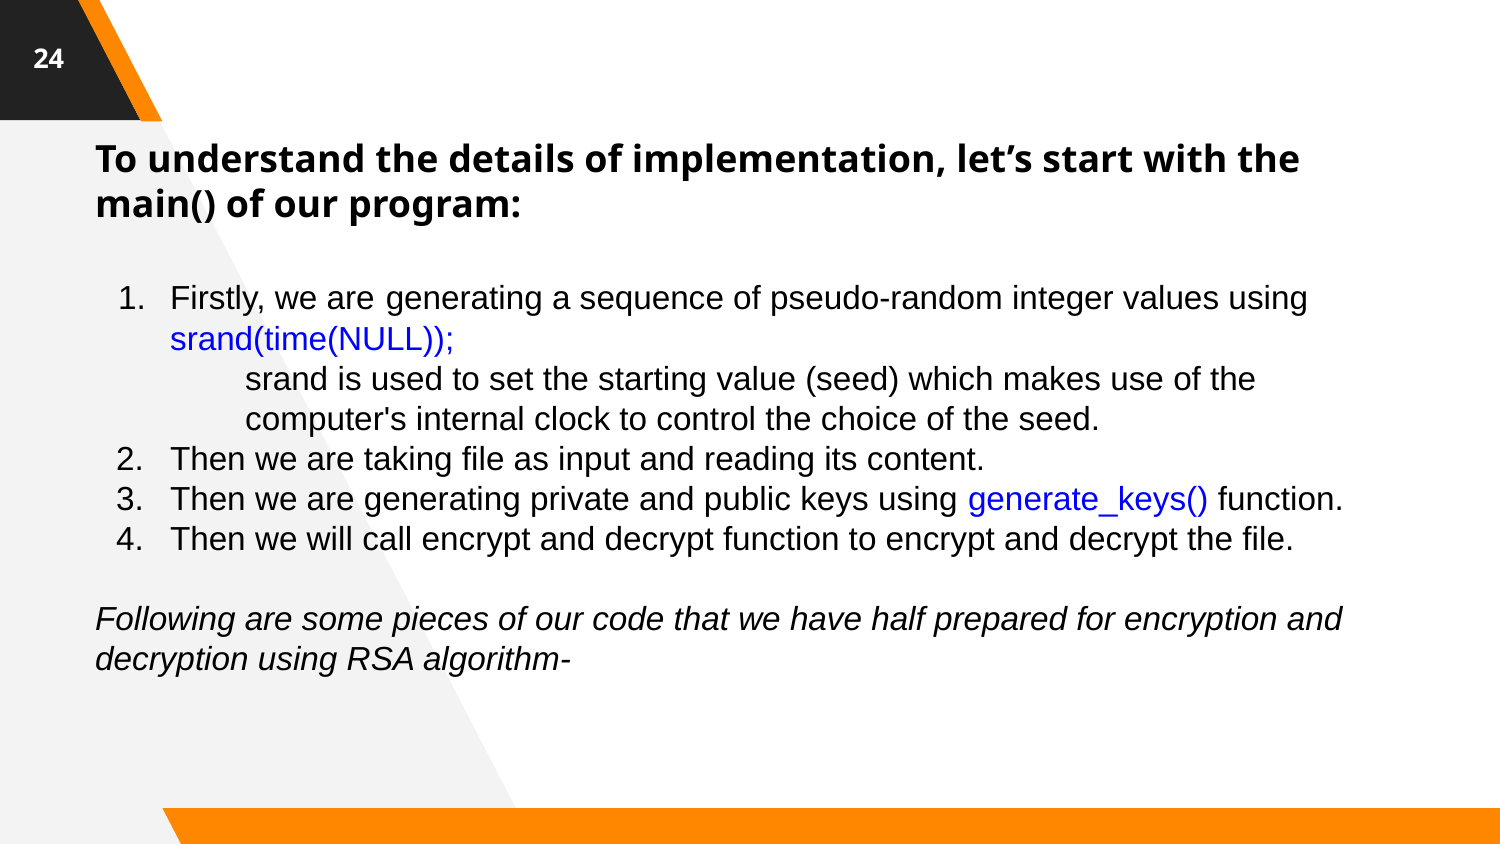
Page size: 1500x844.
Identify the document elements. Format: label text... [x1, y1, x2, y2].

text_box To understand the details of implementation, let’s start with the main() of our program: Firstly, we are generating a sequence of pseudo-random integer values using srand(time(NULL)); srand is used to set the starting value (seed) which makes use of the computer's internal clock to control the choice of the seed. Then we are taking file as input and reading its content. Then we are generating private and public keys using generate_keys() function. Then we will call encrypt and decrypt function to encrypt and decrypt the file. Following are some pieces of our code that we have half prepared for encryption and decryption using RSA algorithm- [80, 120, 1420, 726]
slide_number ‹#› [0, 0, 98, 121]
